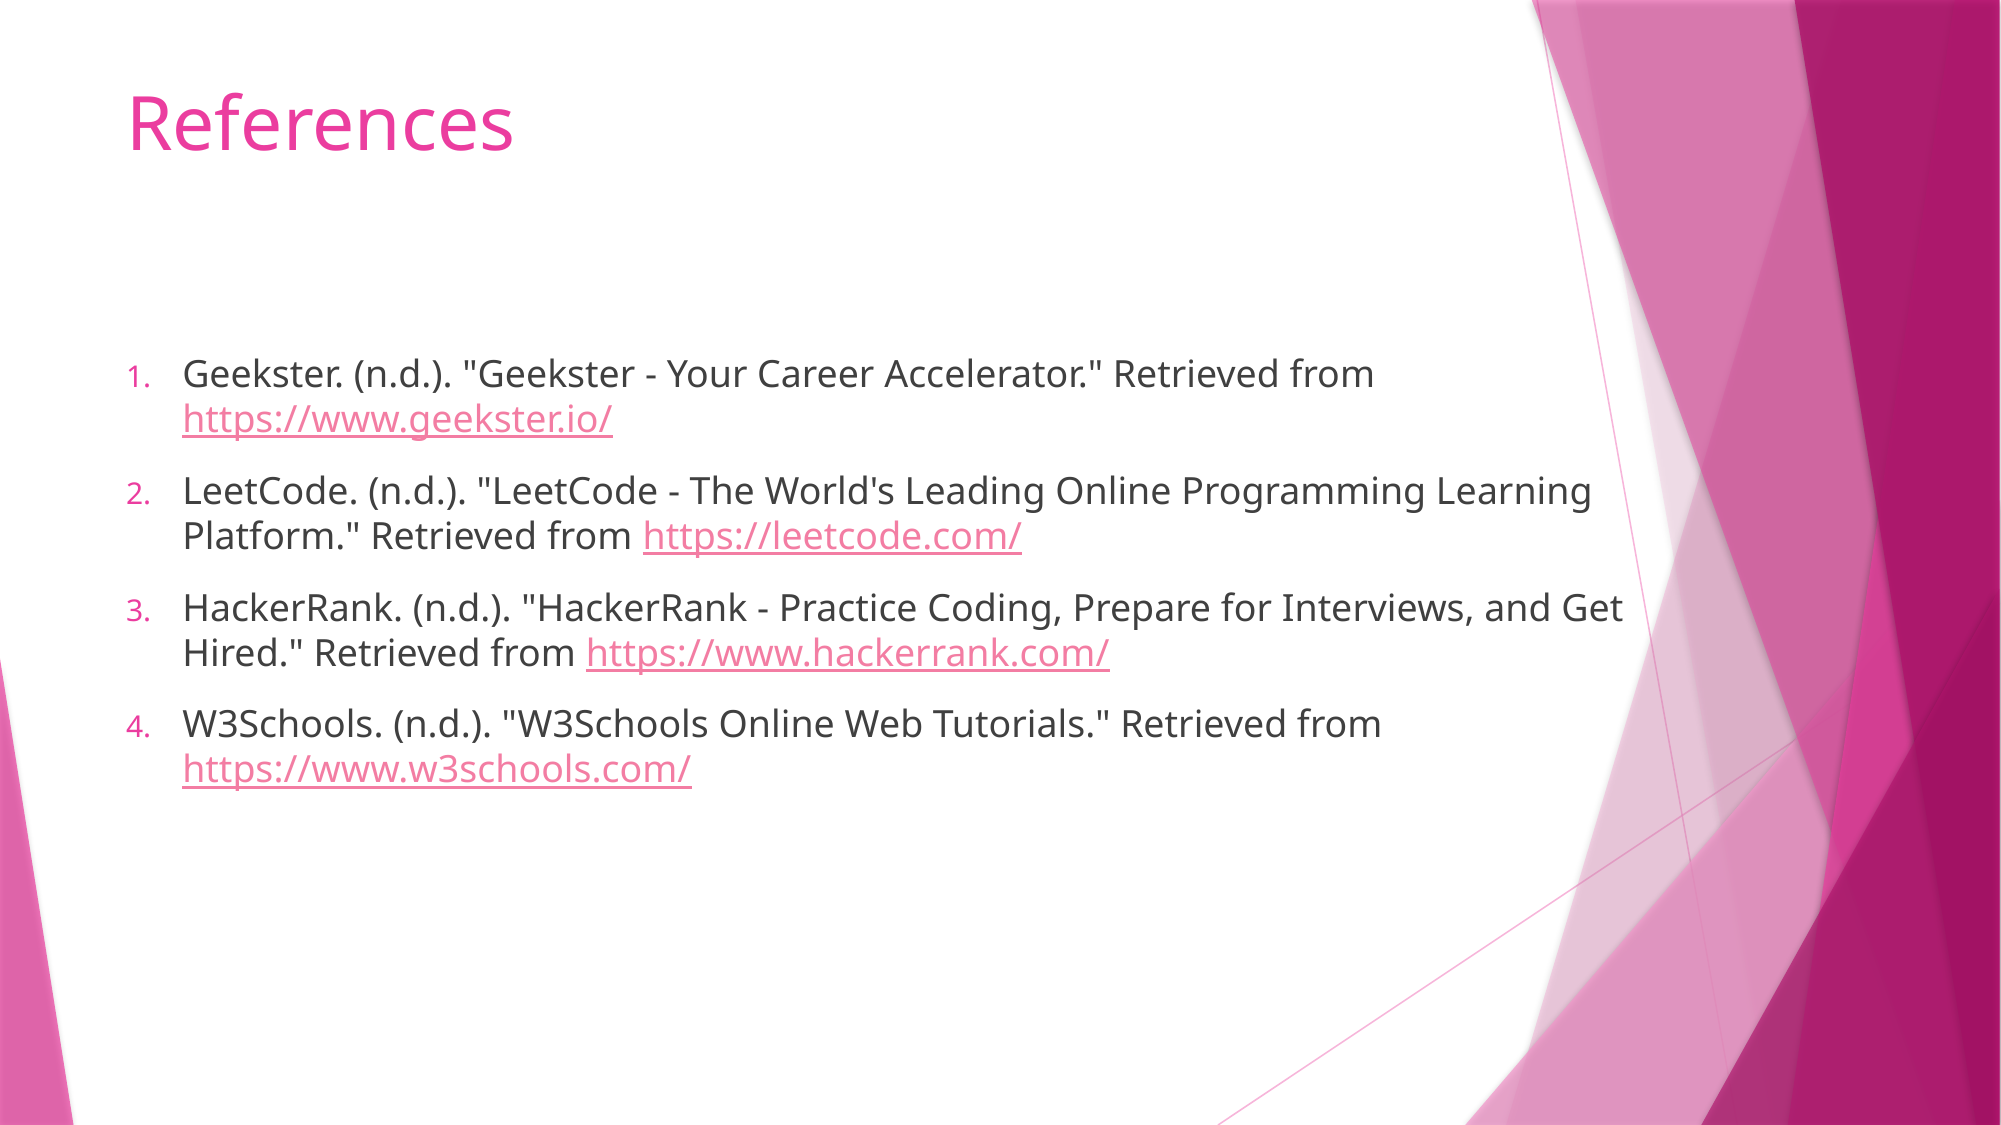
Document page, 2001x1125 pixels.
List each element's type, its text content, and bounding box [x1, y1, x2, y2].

title References [111, 68, 1522, 174]
list Geekster. (n.d.). "Geekster - Your Career Accelerator." Retrieved from https://www.geekster.io/ LeetCode. (n.d.). "LeetCode - The World's Leading Online Programming Learning Platform." Retrieved from https://leetcode.com/ HackerRank. (n.d.). "HackerRank - Practice Coding, Prepare for Interviews, and Get Hired." Retrieved from https://www.hackerrank.com/ W3Schools. (n.d.). "W3Schools Online Web Tutorials." Retrieved from https://www.w3schools.com/ [111, 276, 1743, 991]
